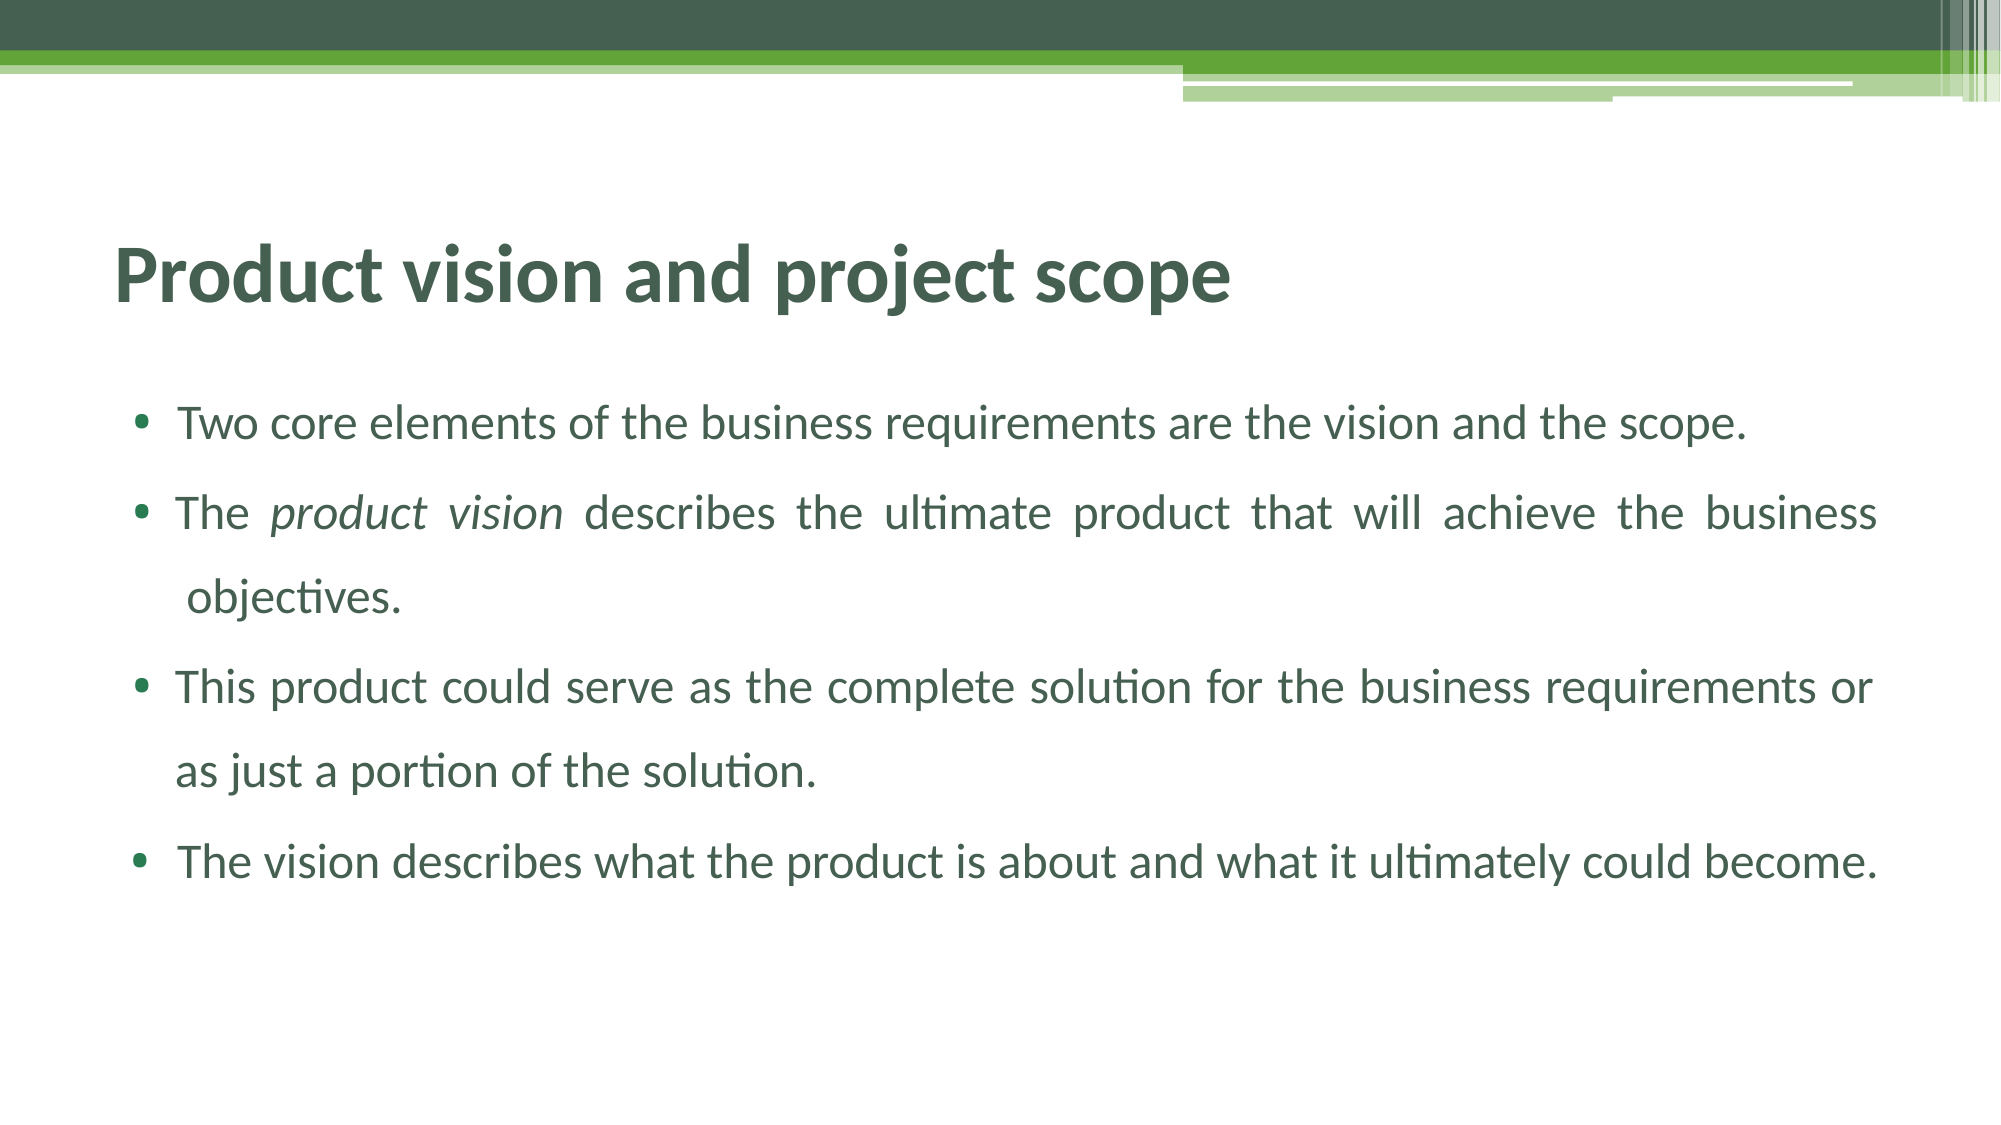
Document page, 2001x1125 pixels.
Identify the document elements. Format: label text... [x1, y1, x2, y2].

text_box • Two core elements of the business requirements are the vision and the scope. • The product vision describes the ultimate product that will achieve the business objectives. • This product could serve as the complete solution for the business requirements or as just a portion of the solution. • The vision describes what the product is about and what it ultimately could become. [130, 357, 1887, 889]
title Product vision and project scope [112, 217, 1242, 408]
